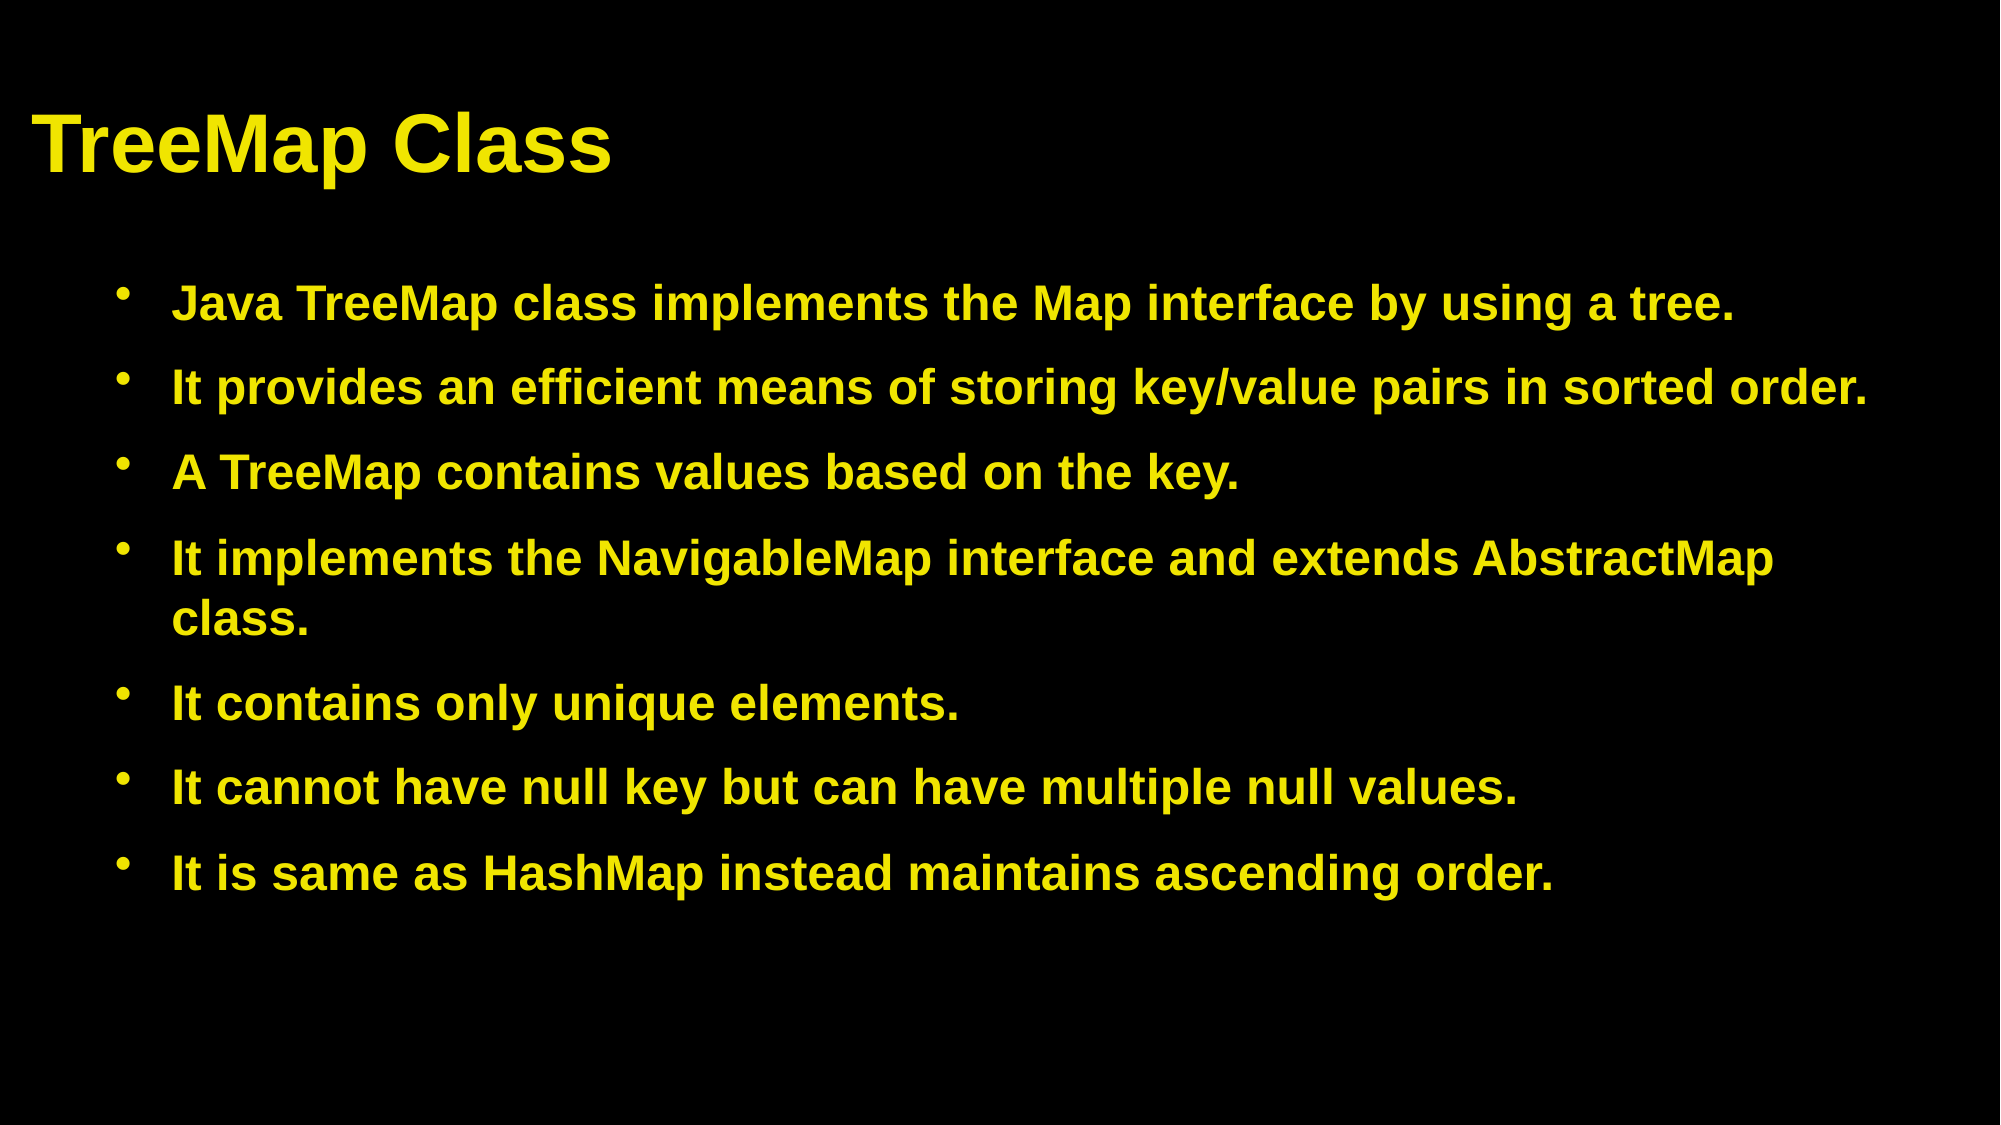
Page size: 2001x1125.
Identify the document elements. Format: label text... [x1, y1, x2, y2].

list Java TreeMap class implements the Map interface by using a tree. It provides an efficient means of storing key/value pairs in sorted order. A TreeMap contains values based on the key. It implements the NavigableMap interface and extends AbstractMap class. It contains only unique elements. It cannot have null key but can have multiple null values. It is same as HashMap instead maintains ascending order. [99, 262, 1900, 1005]
title TreeMap Class [16, 45, 1817, 233]
